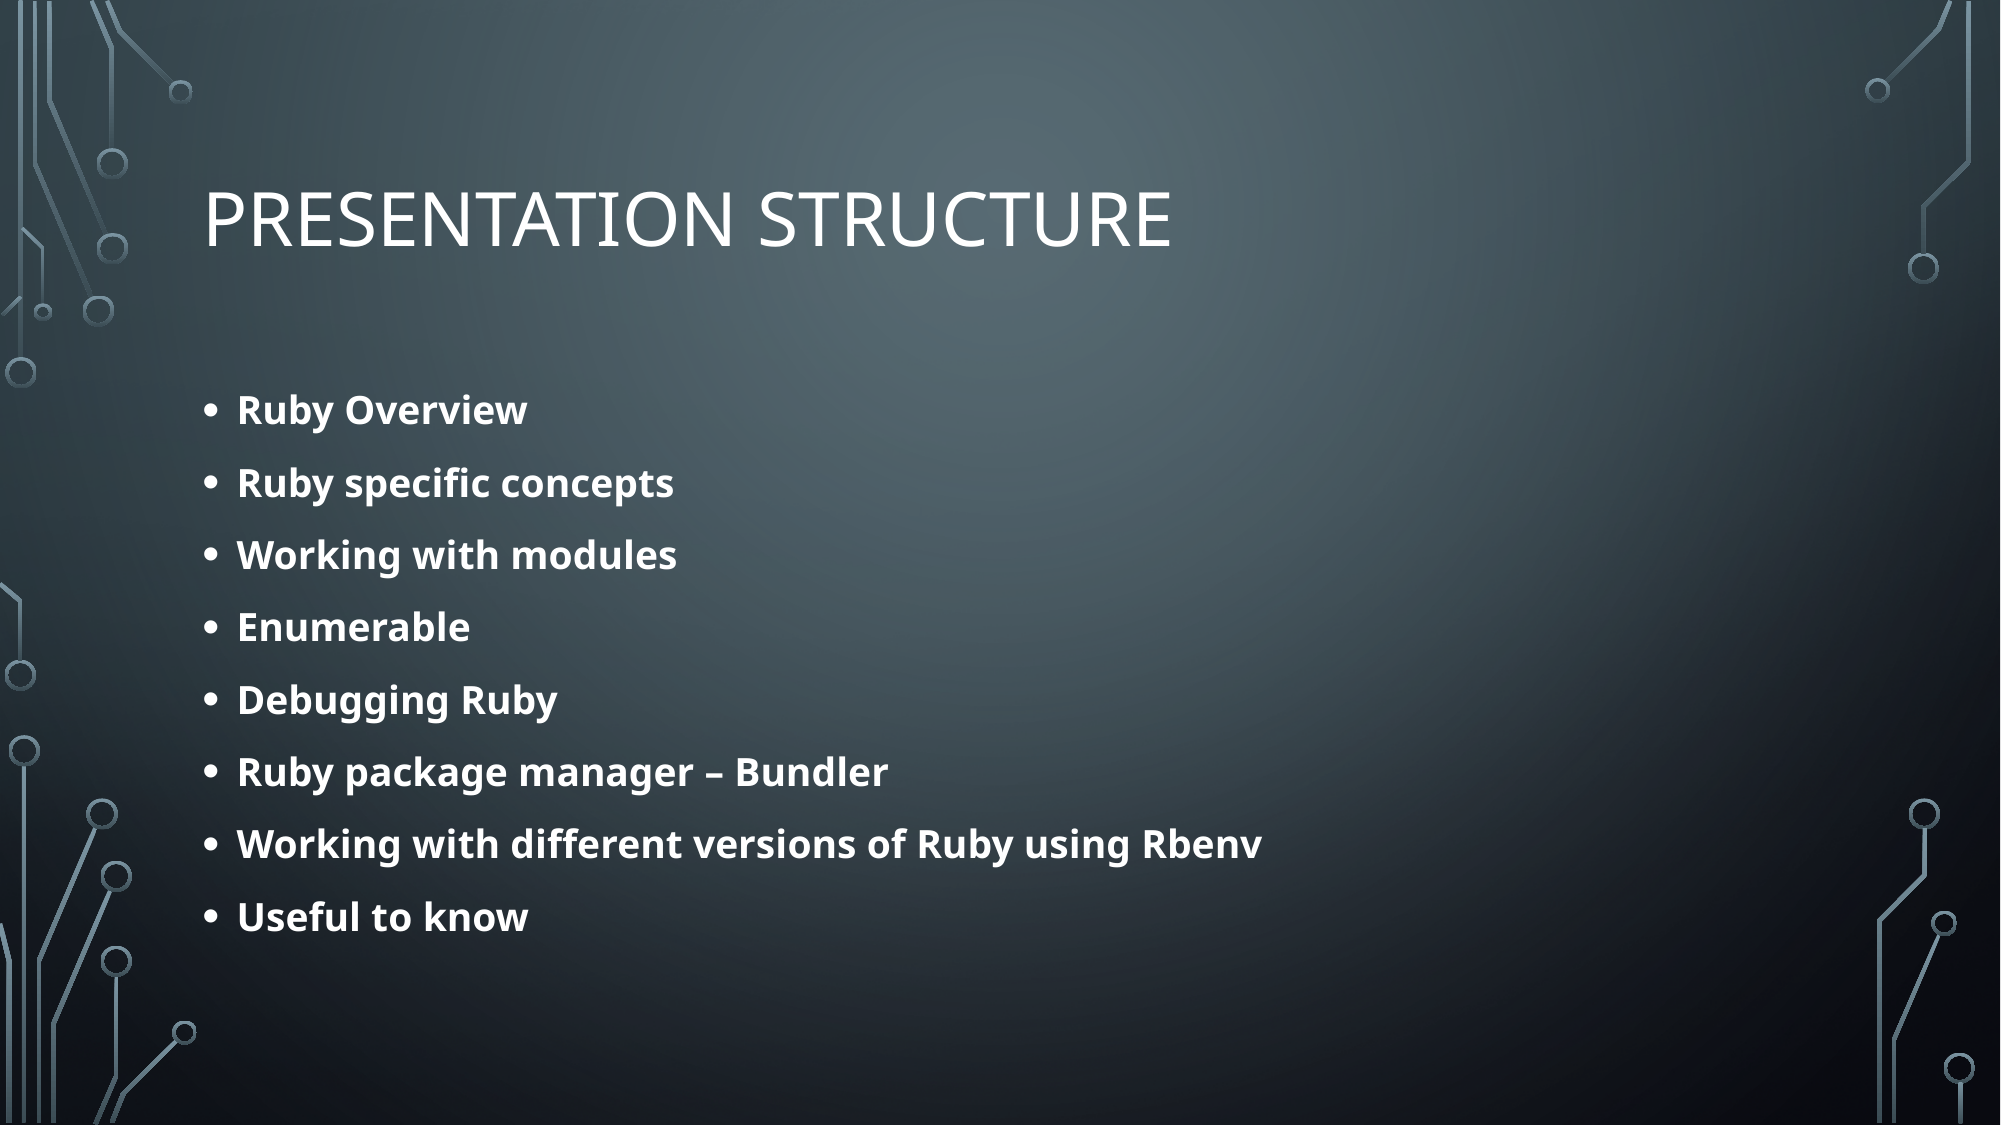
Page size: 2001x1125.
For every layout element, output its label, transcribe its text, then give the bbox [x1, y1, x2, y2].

title Presentation structure [187, 101, 1813, 344]
list Ruby Overview Ruby specific concepts Working with modules Enumerable Debugging Ruby Ruby package manager – Bundler Working with different versions of Ruby using Rbenv Useful to know [187, 369, 1813, 950]
